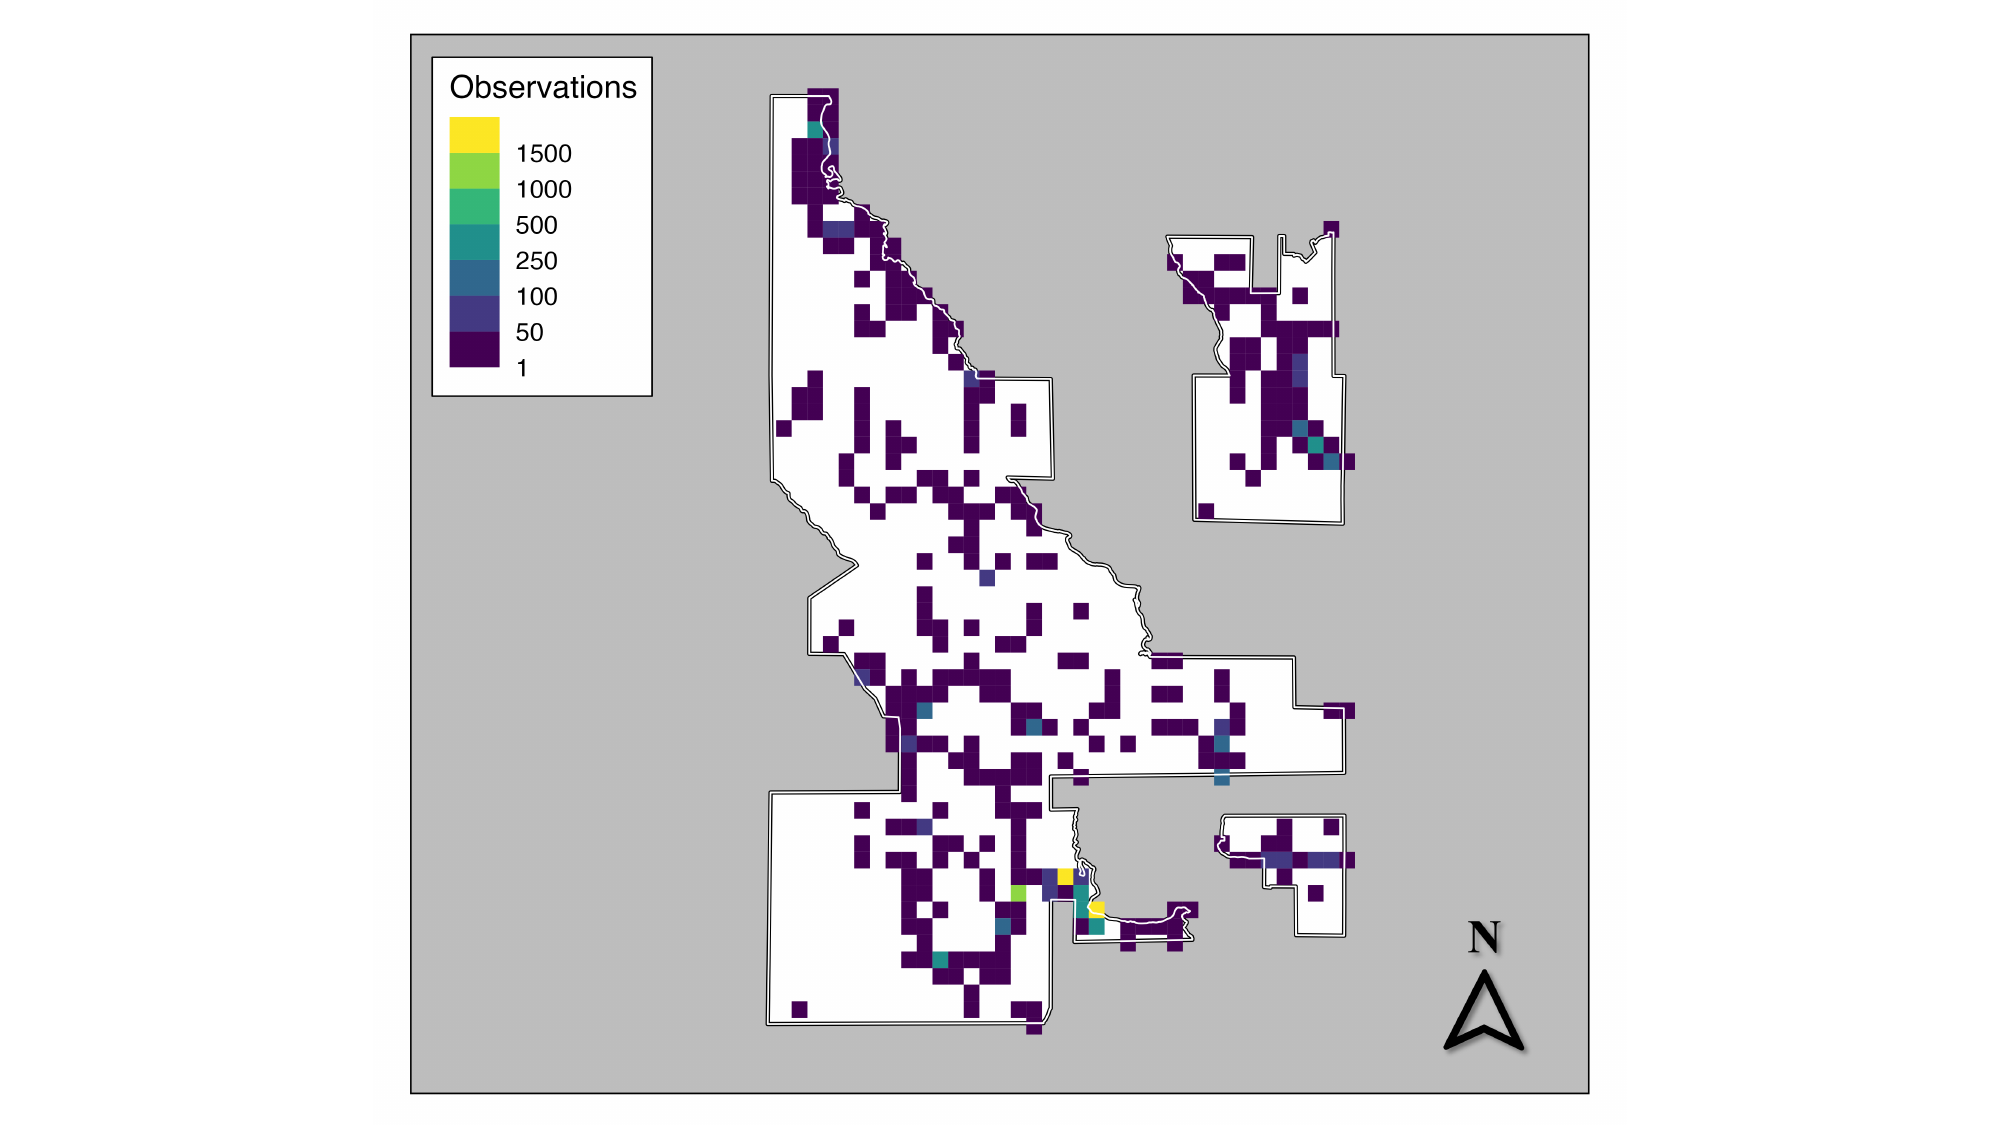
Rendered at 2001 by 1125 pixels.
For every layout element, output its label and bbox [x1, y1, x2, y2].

picture [373, 0, 1627, 1125]
